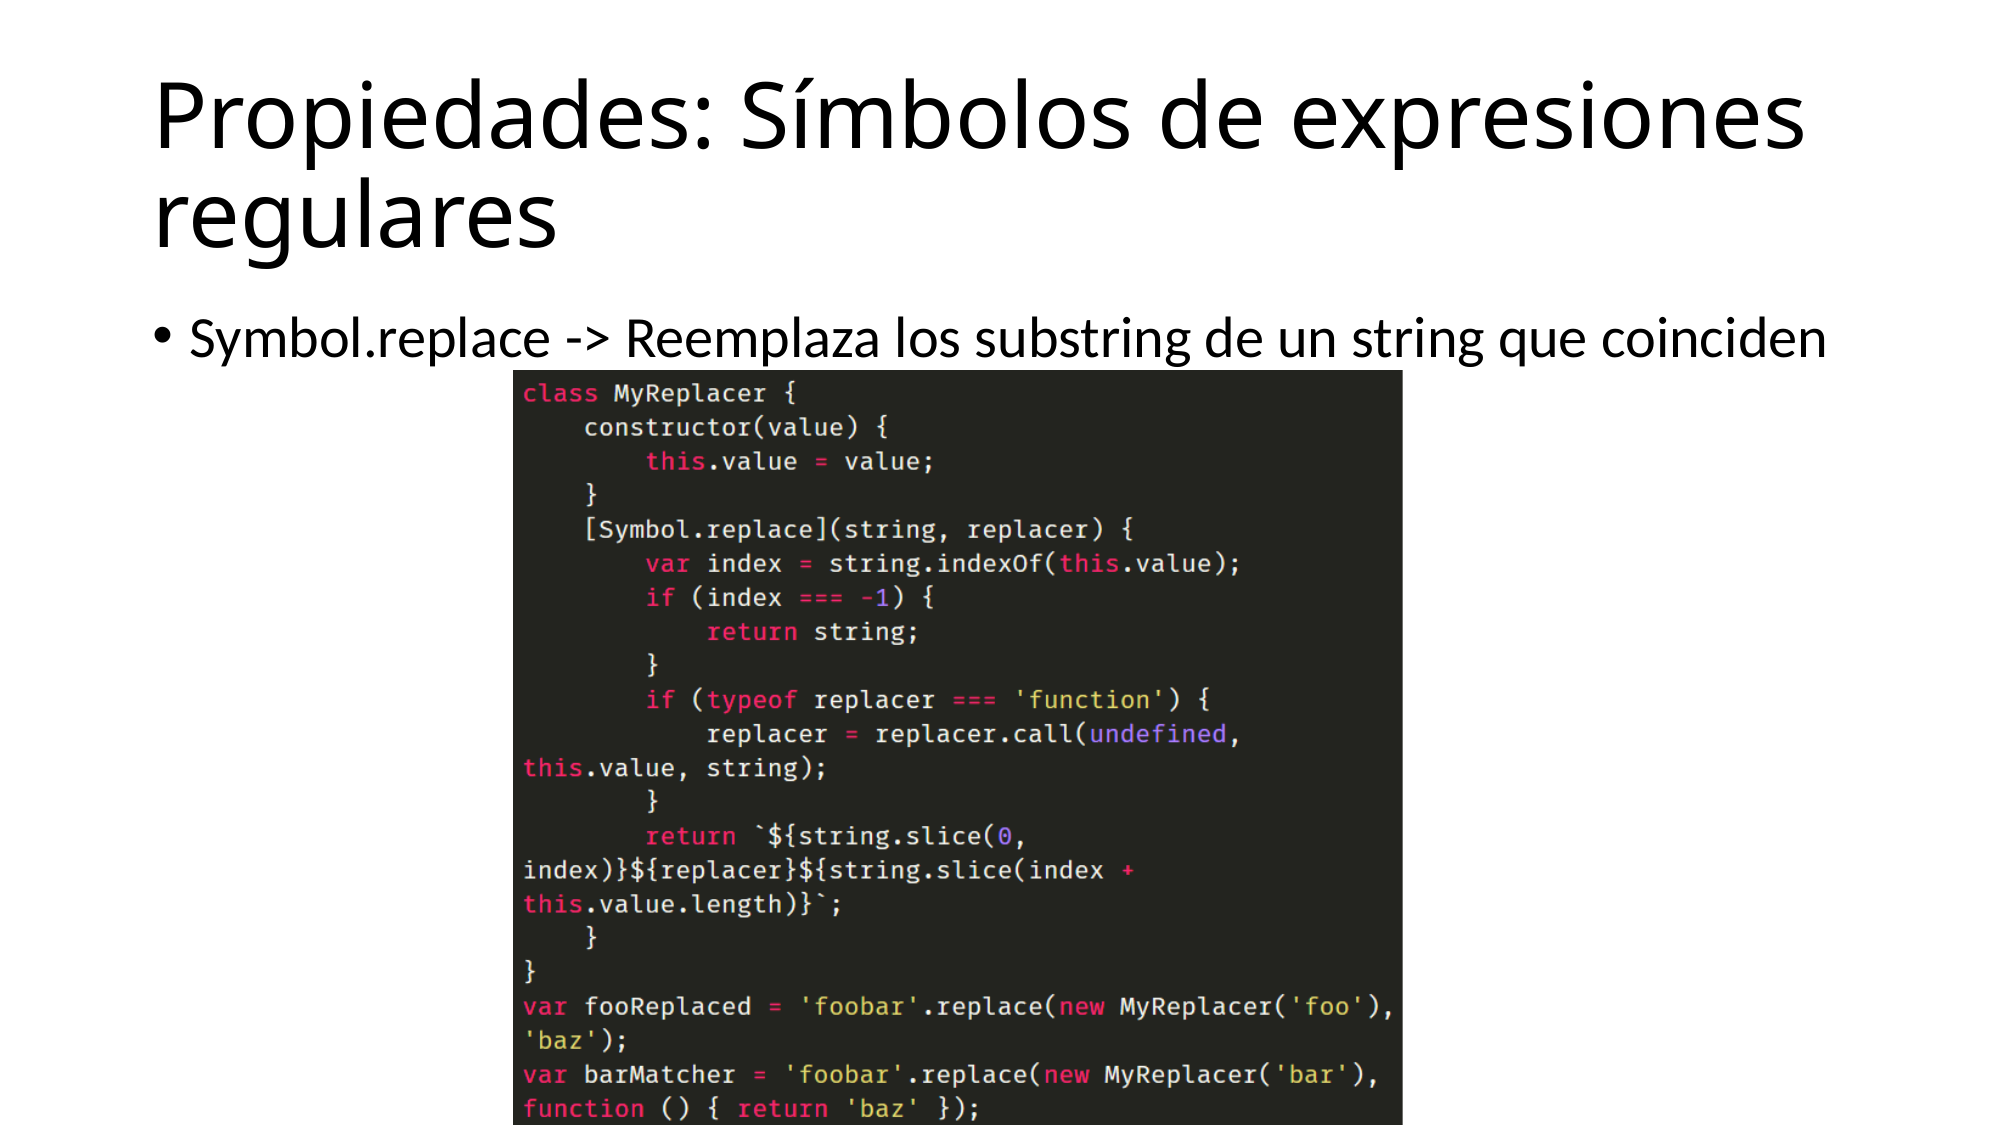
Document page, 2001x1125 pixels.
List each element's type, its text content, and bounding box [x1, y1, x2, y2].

title Propiedades: Símbolos de expresiones regulares [137, 59, 1863, 278]
picture [513, 370, 1403, 1125]
list Symbol.replace -> Reemplaza los substring de un string que coinciden [137, 299, 1863, 1014]
